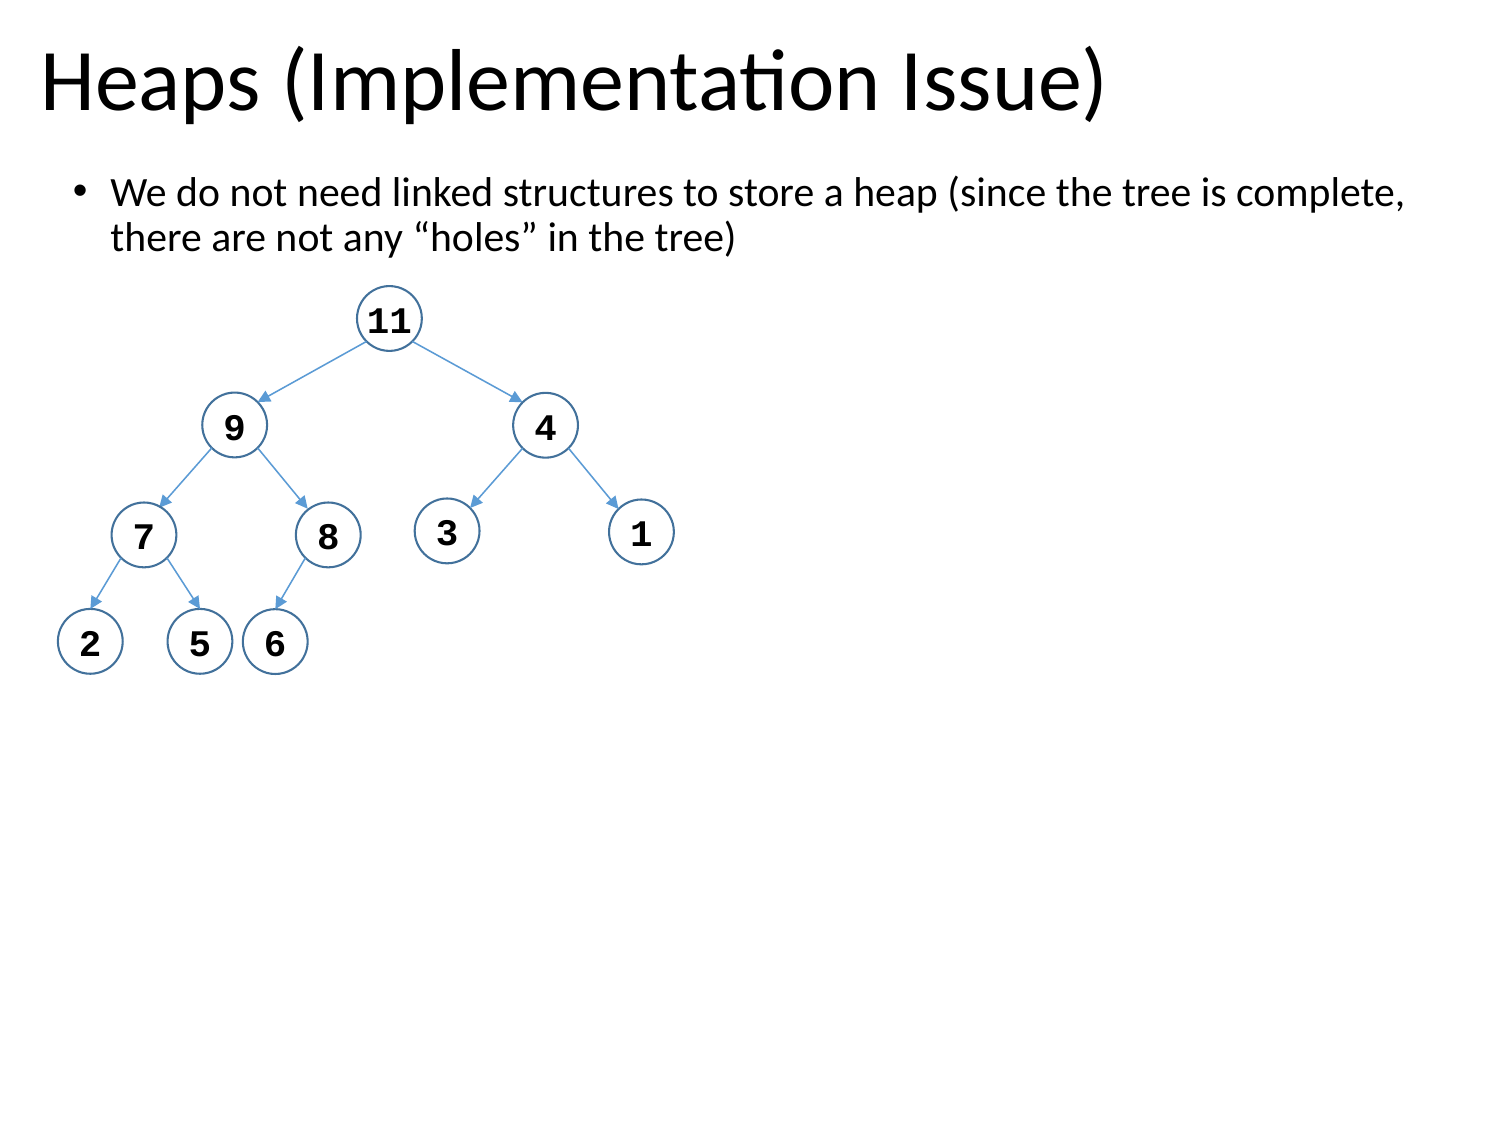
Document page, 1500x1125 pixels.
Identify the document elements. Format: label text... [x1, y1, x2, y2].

list We do not need linked structures to store a heap (since the tree is complete, there are not any “holes” in the tree) [57, 162, 1468, 455]
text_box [57, 285, 675, 675]
title Heaps (Implementation Issue) [25, 26, 1469, 138]
